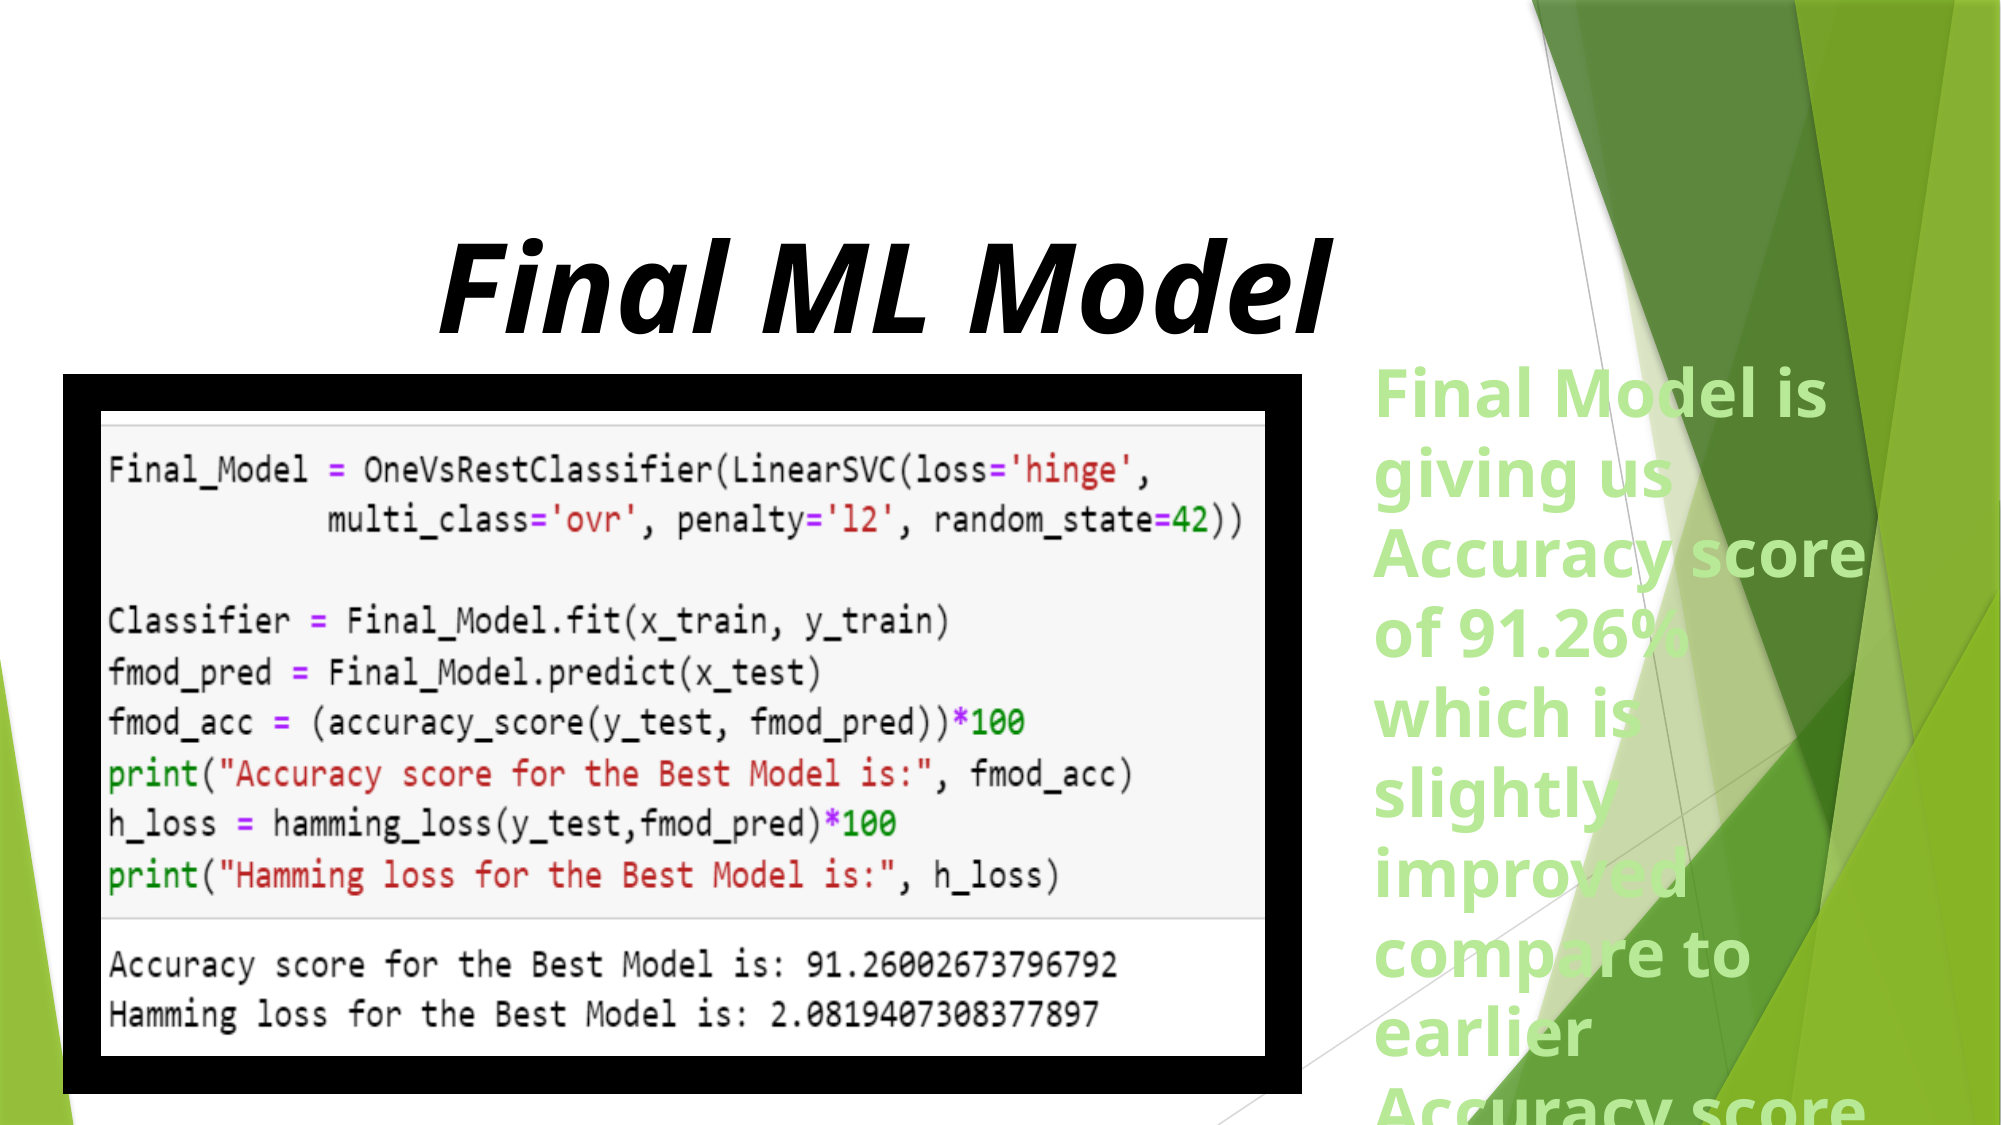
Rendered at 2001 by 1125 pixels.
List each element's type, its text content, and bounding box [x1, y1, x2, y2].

text_box Final ML Model [422, 200, 1454, 366]
text_box Final Model is giving us Accuracy score of 91.26% which is slightly improved compare to earlier Accuracy score of 91.15%. [1359, 343, 1921, 1125]
picture [99, 410, 1266, 1057]
